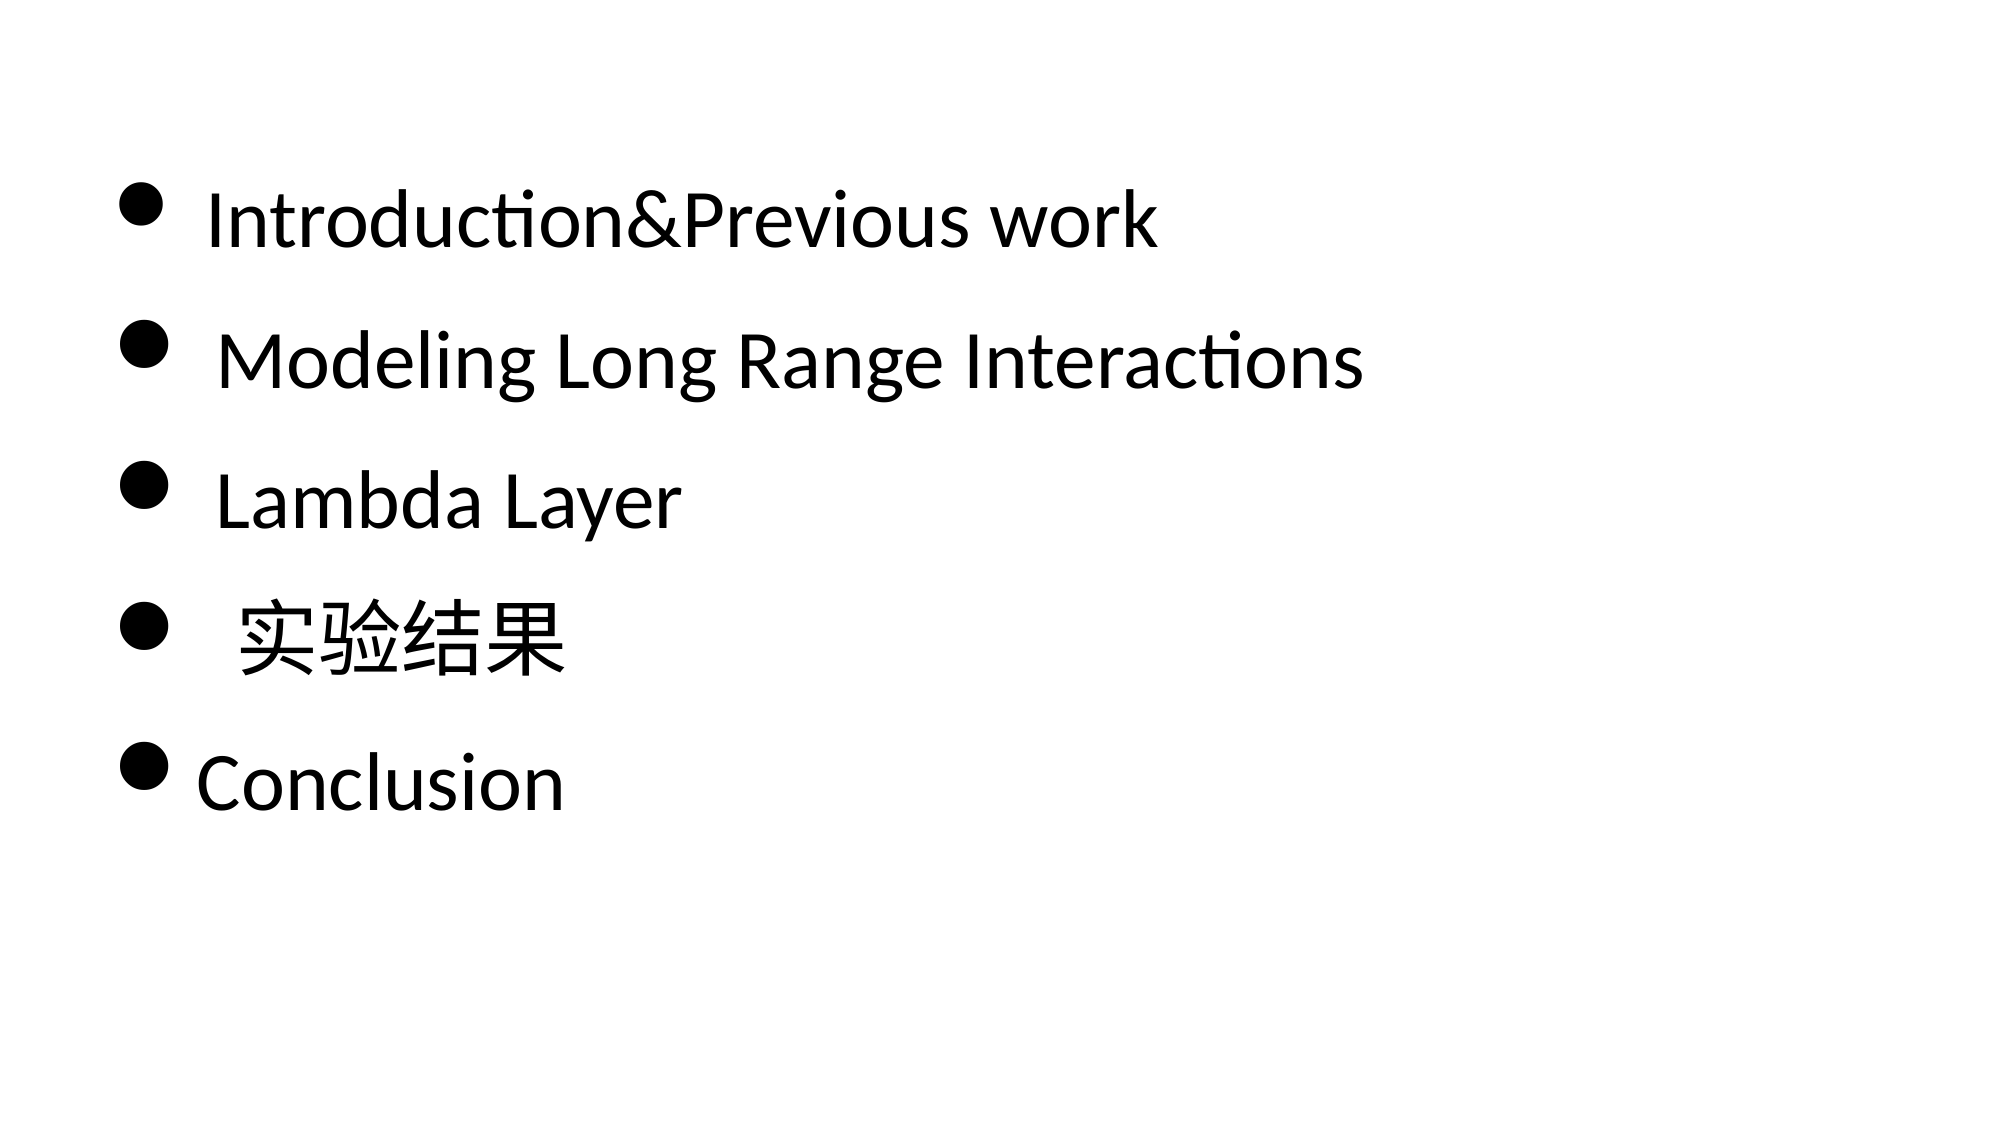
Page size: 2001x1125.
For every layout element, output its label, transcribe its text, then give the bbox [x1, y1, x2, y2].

list Introduction&Previous work Modeling Long Range Interactions Lambda Layer 实验结果 Conclusion [98, 136, 1878, 975]
